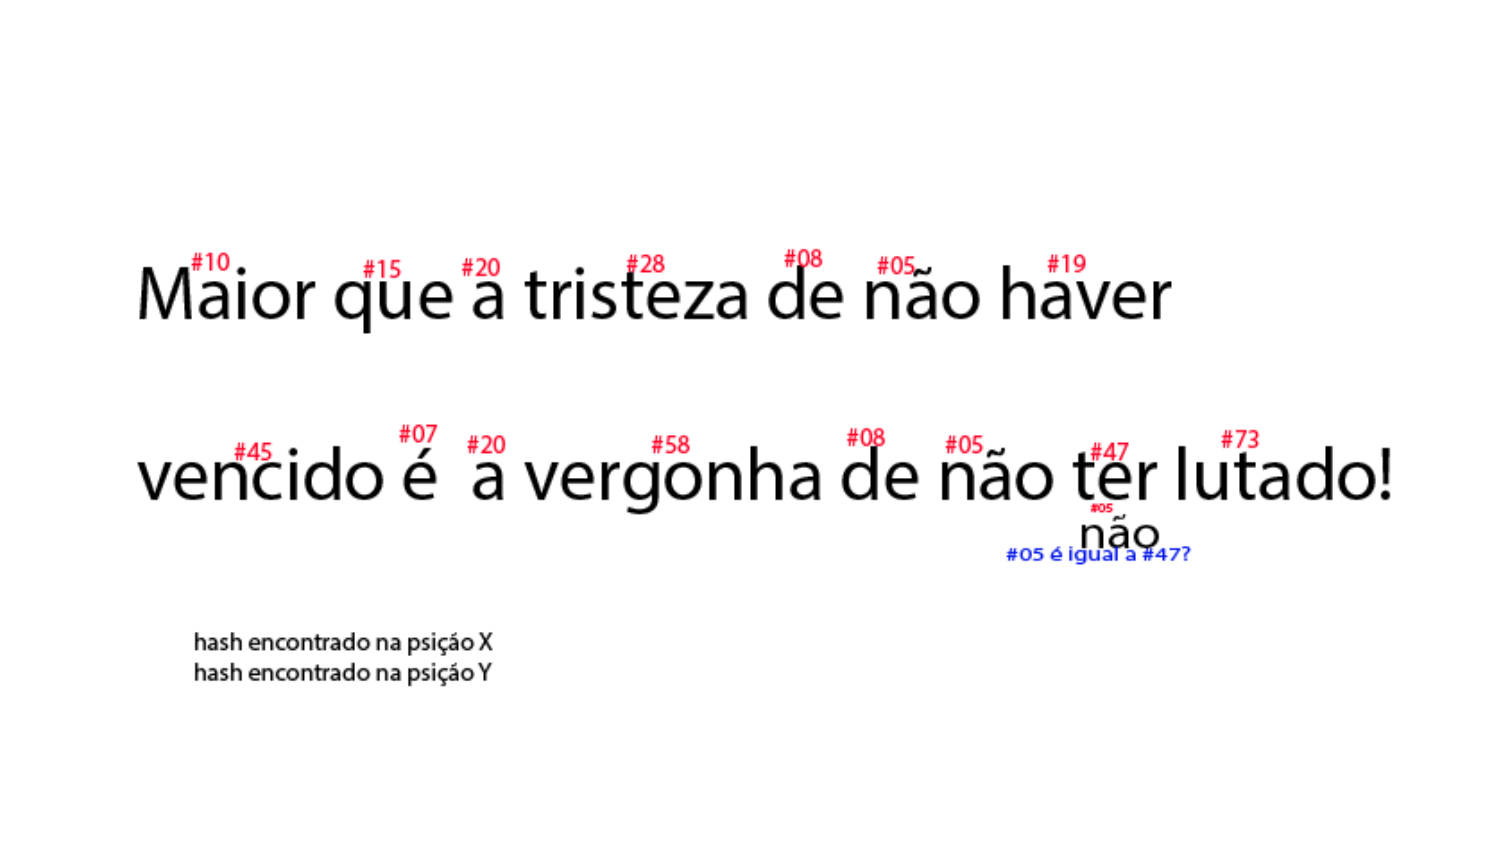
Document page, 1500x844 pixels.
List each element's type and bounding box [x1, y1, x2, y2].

picture [18, 64, 1474, 777]
